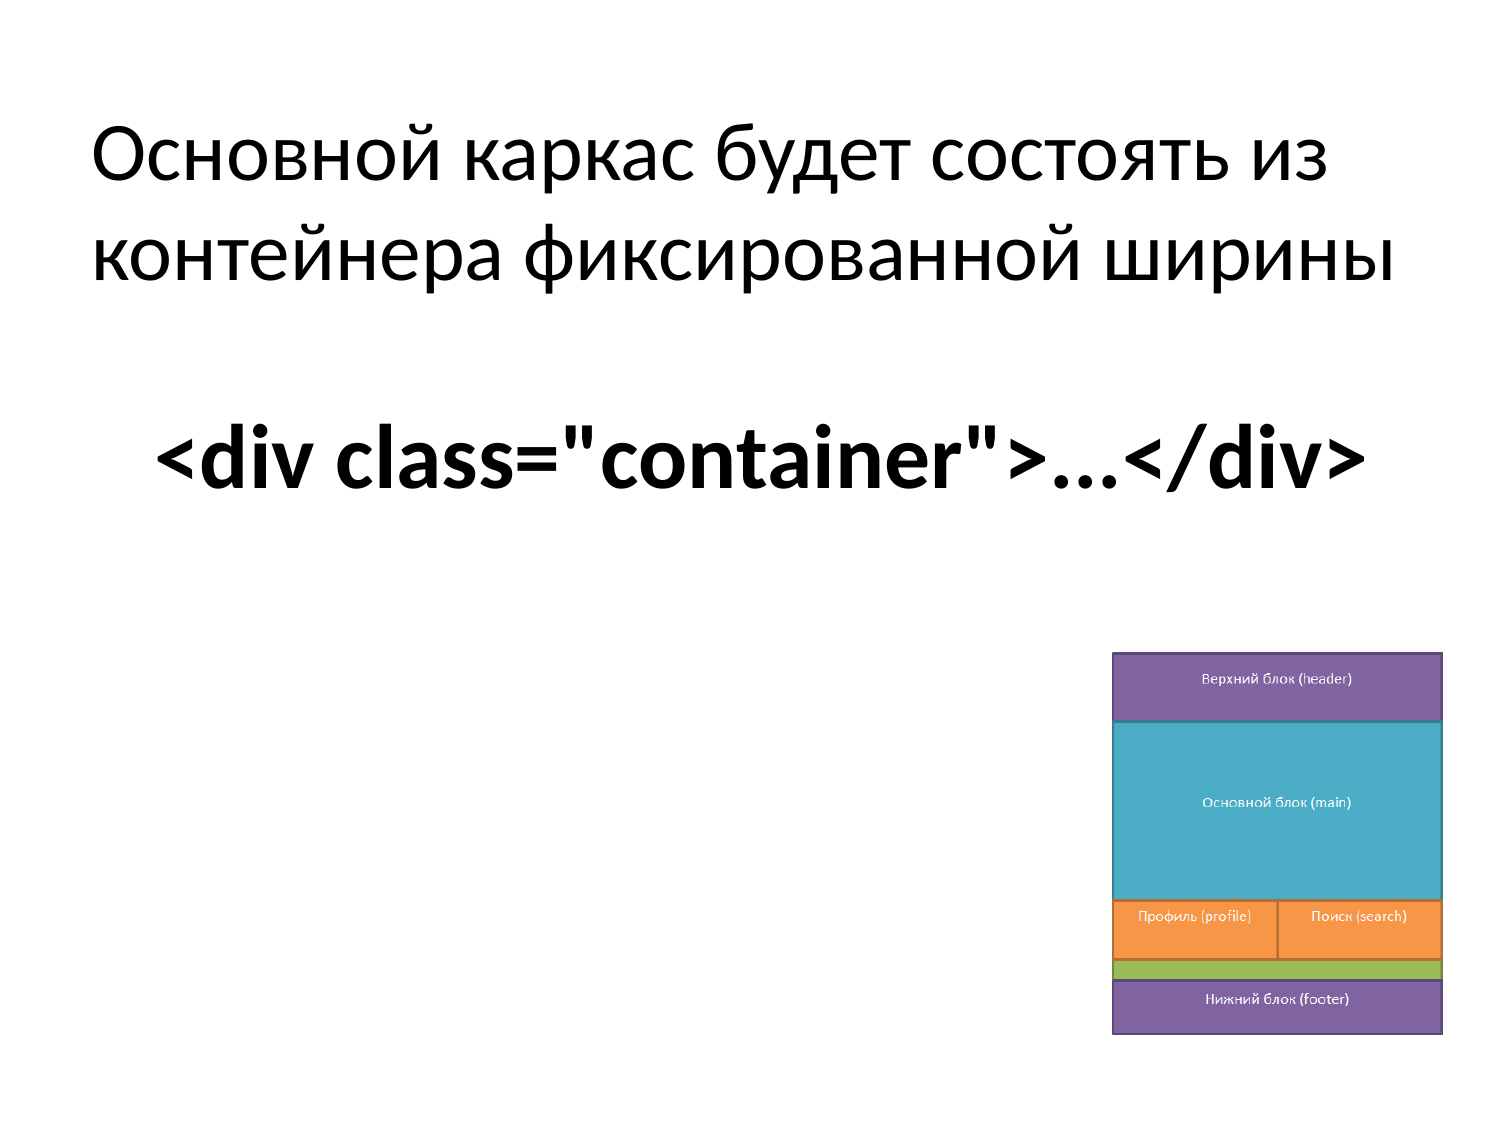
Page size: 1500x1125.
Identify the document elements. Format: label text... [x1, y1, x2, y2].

picture [1107, 649, 1448, 1040]
text_box Основной каркас будет состоять из контейнера фиксированной ширины <div class="container">...</div> [76, 89, 1447, 615]
